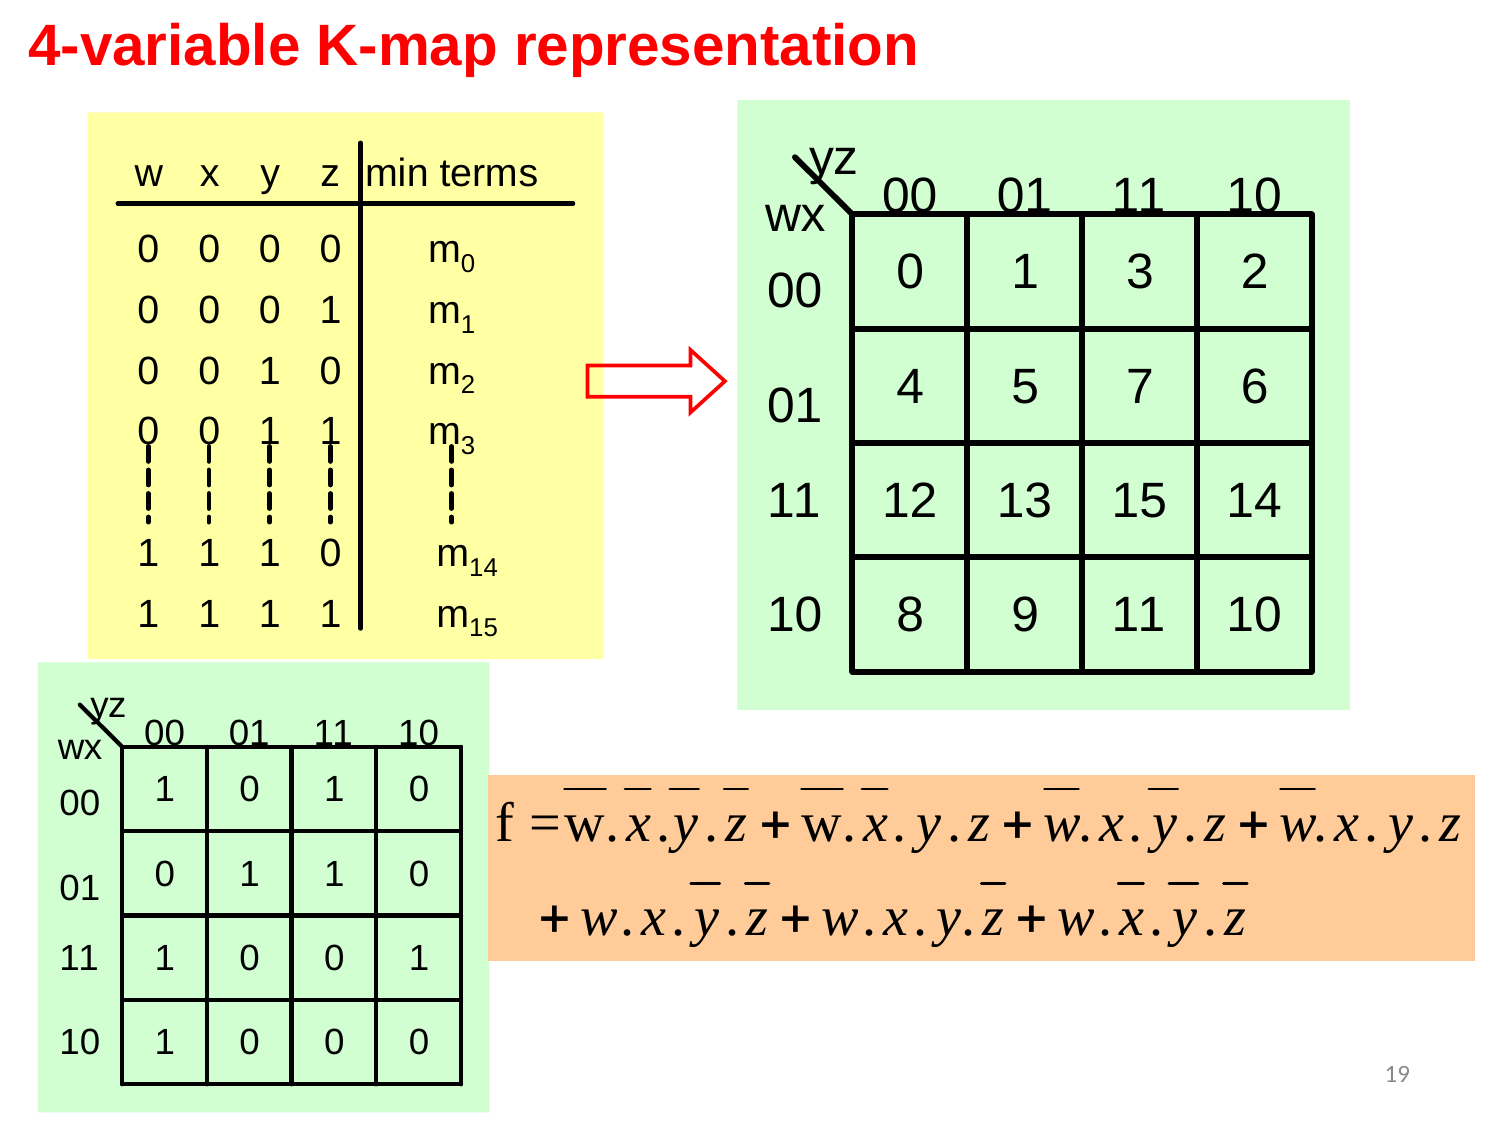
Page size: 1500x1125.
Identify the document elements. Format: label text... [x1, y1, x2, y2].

slide_number 19 [1074, 1042, 1425, 1103]
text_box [487, 774, 1476, 962]
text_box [87, 112, 604, 660]
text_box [37, 662, 490, 1113]
text_box 4-variable K-map representation [13, 0, 935, 85]
text_box [607, 349, 725, 413]
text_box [737, 99, 1351, 711]
